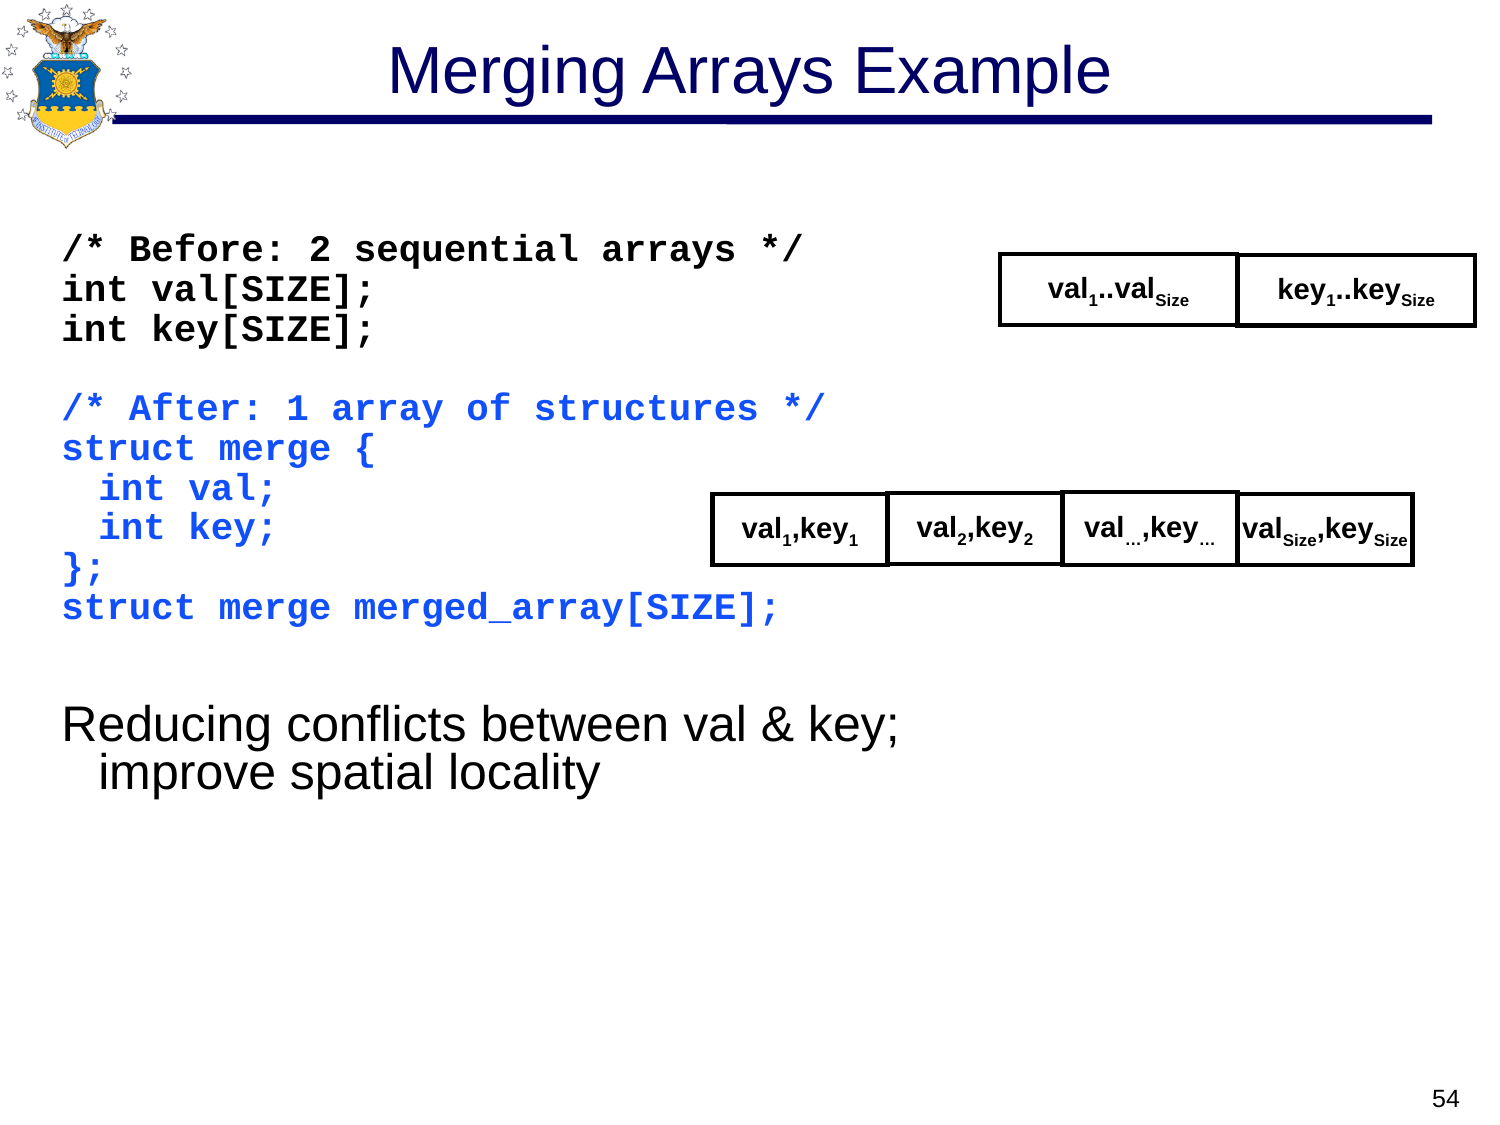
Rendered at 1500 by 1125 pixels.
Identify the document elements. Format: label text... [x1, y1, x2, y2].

slide_number 54 [1124, 1074, 1476, 1113]
picture [0, 2, 133, 150]
text_box val…,key… [1062, 492, 1238, 565]
list /* Before: 2 sequential arrays */ int val[SIZE]; int key[SIZE]; /* After: 1 array of structures */ struct merge { int val; int key; }; struct merge merged_array[SIZE]; Reducing conflicts between val & key; improve spatial locality [46, 225, 1397, 901]
title Merging Arrays Example [75, 12, 1425, 122]
text_box val1..valSize [999, 254, 1237, 325]
text_box val1,key1 [712, 493, 888, 565]
text_box key1..keySize [1237, 254, 1475, 326]
text_box val2,key2 [887, 492, 1063, 564]
text_box valSize,keySize [1237, 493, 1413, 565]
